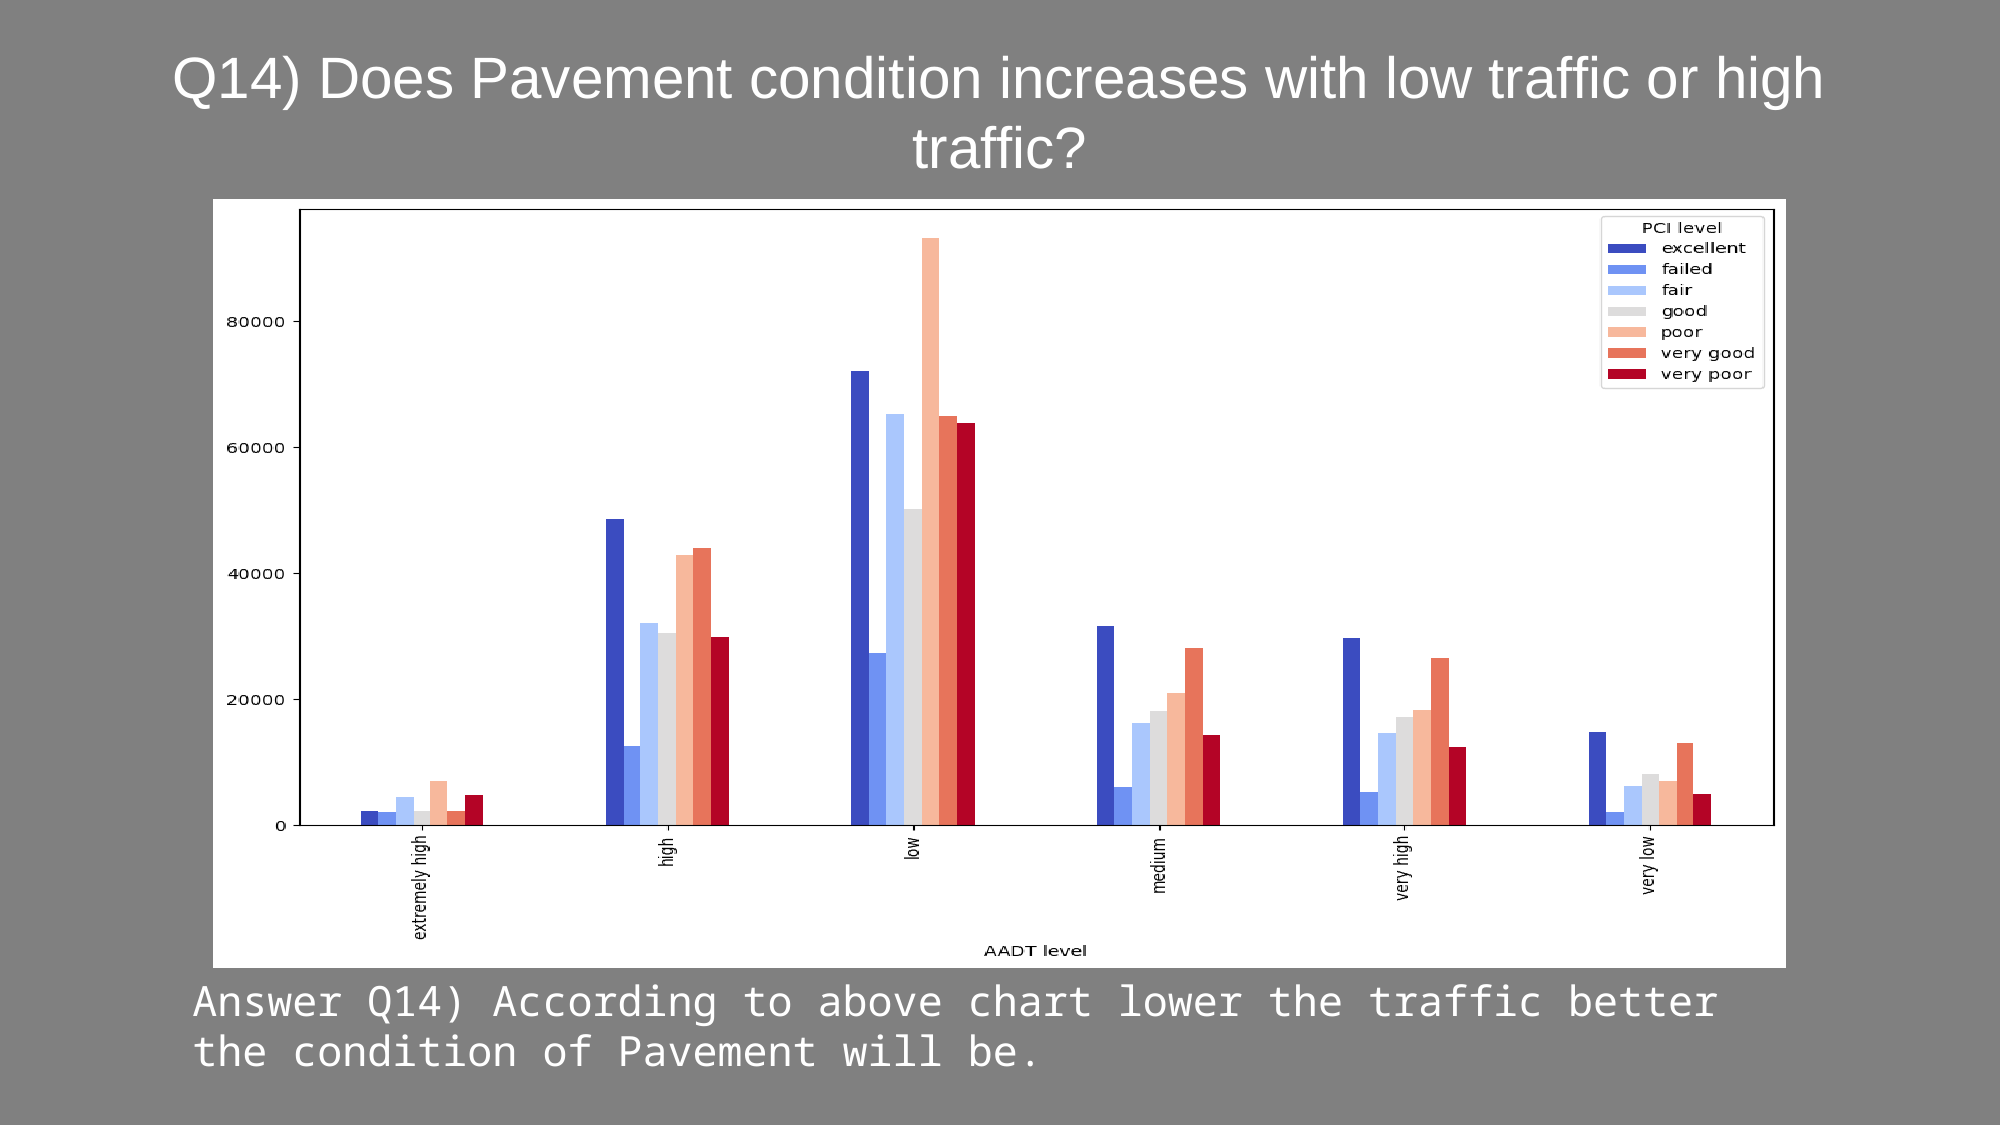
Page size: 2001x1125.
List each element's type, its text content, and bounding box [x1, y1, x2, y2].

text_box Answer Q14) According to above chart lower the traffic better the condition of Pavement will be. [177, 967, 1804, 1083]
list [213, 199, 1786, 968]
title Q14) Does Pavement condition increases with low traffic or high traffic? [99, 44, 1901, 176]
